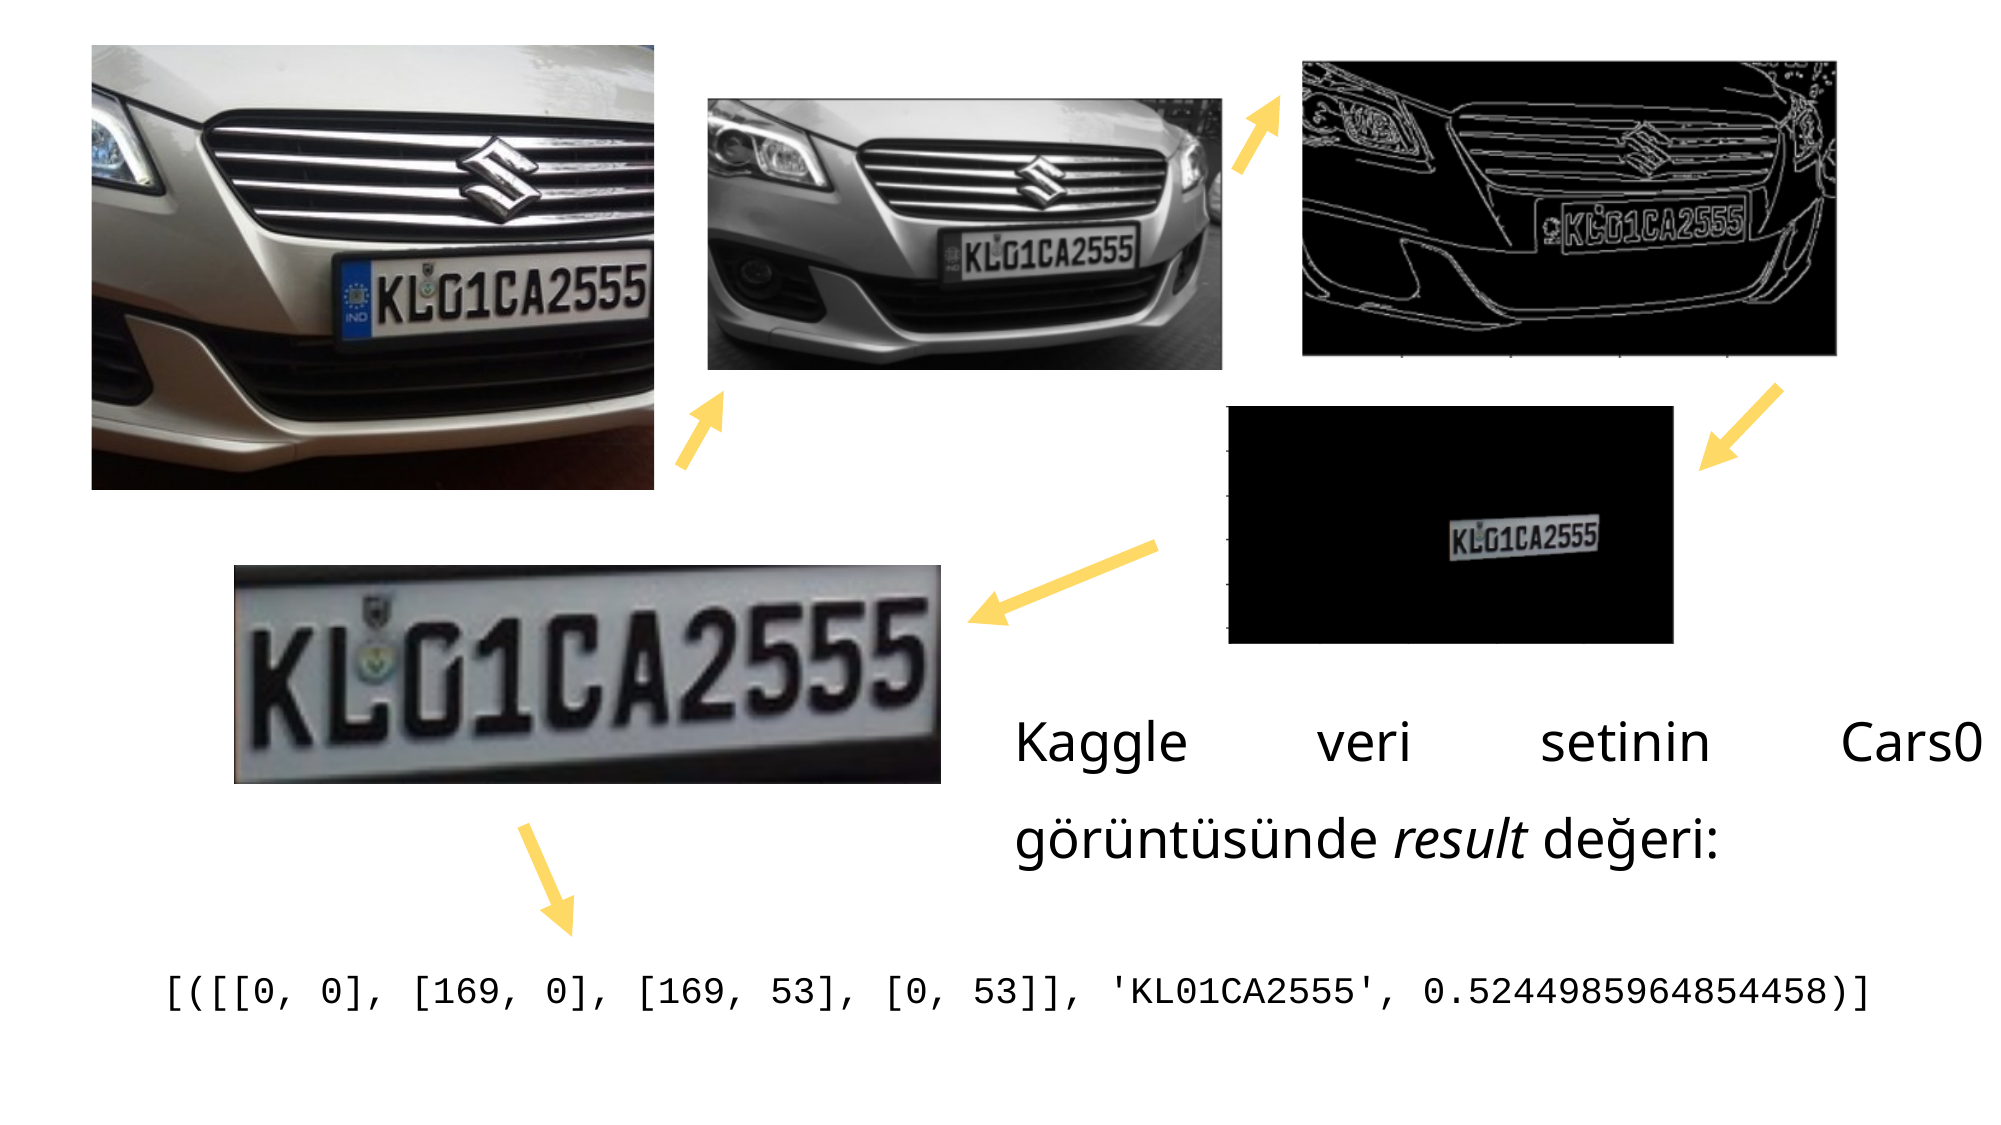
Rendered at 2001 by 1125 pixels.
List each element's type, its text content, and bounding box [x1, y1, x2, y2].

picture [1226, 406, 1676, 645]
picture [707, 98, 1227, 370]
text_box Kaggle veri setinin Cars0 görüntüsünde result değeri: [999, 667, 2000, 878]
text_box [1236, 95, 1281, 172]
picture [234, 565, 941, 784]
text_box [967, 544, 1157, 623]
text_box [1698, 386, 1780, 472]
text_box [([[0, 0], [169, 0], [169, 53], [0, 53]], 'KL01CA2555', 0.5244985964854458)] [148, 958, 2000, 1019]
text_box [523, 825, 573, 937]
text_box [680, 390, 724, 468]
picture [1302, 45, 1860, 358]
picture [91, 45, 655, 490]
